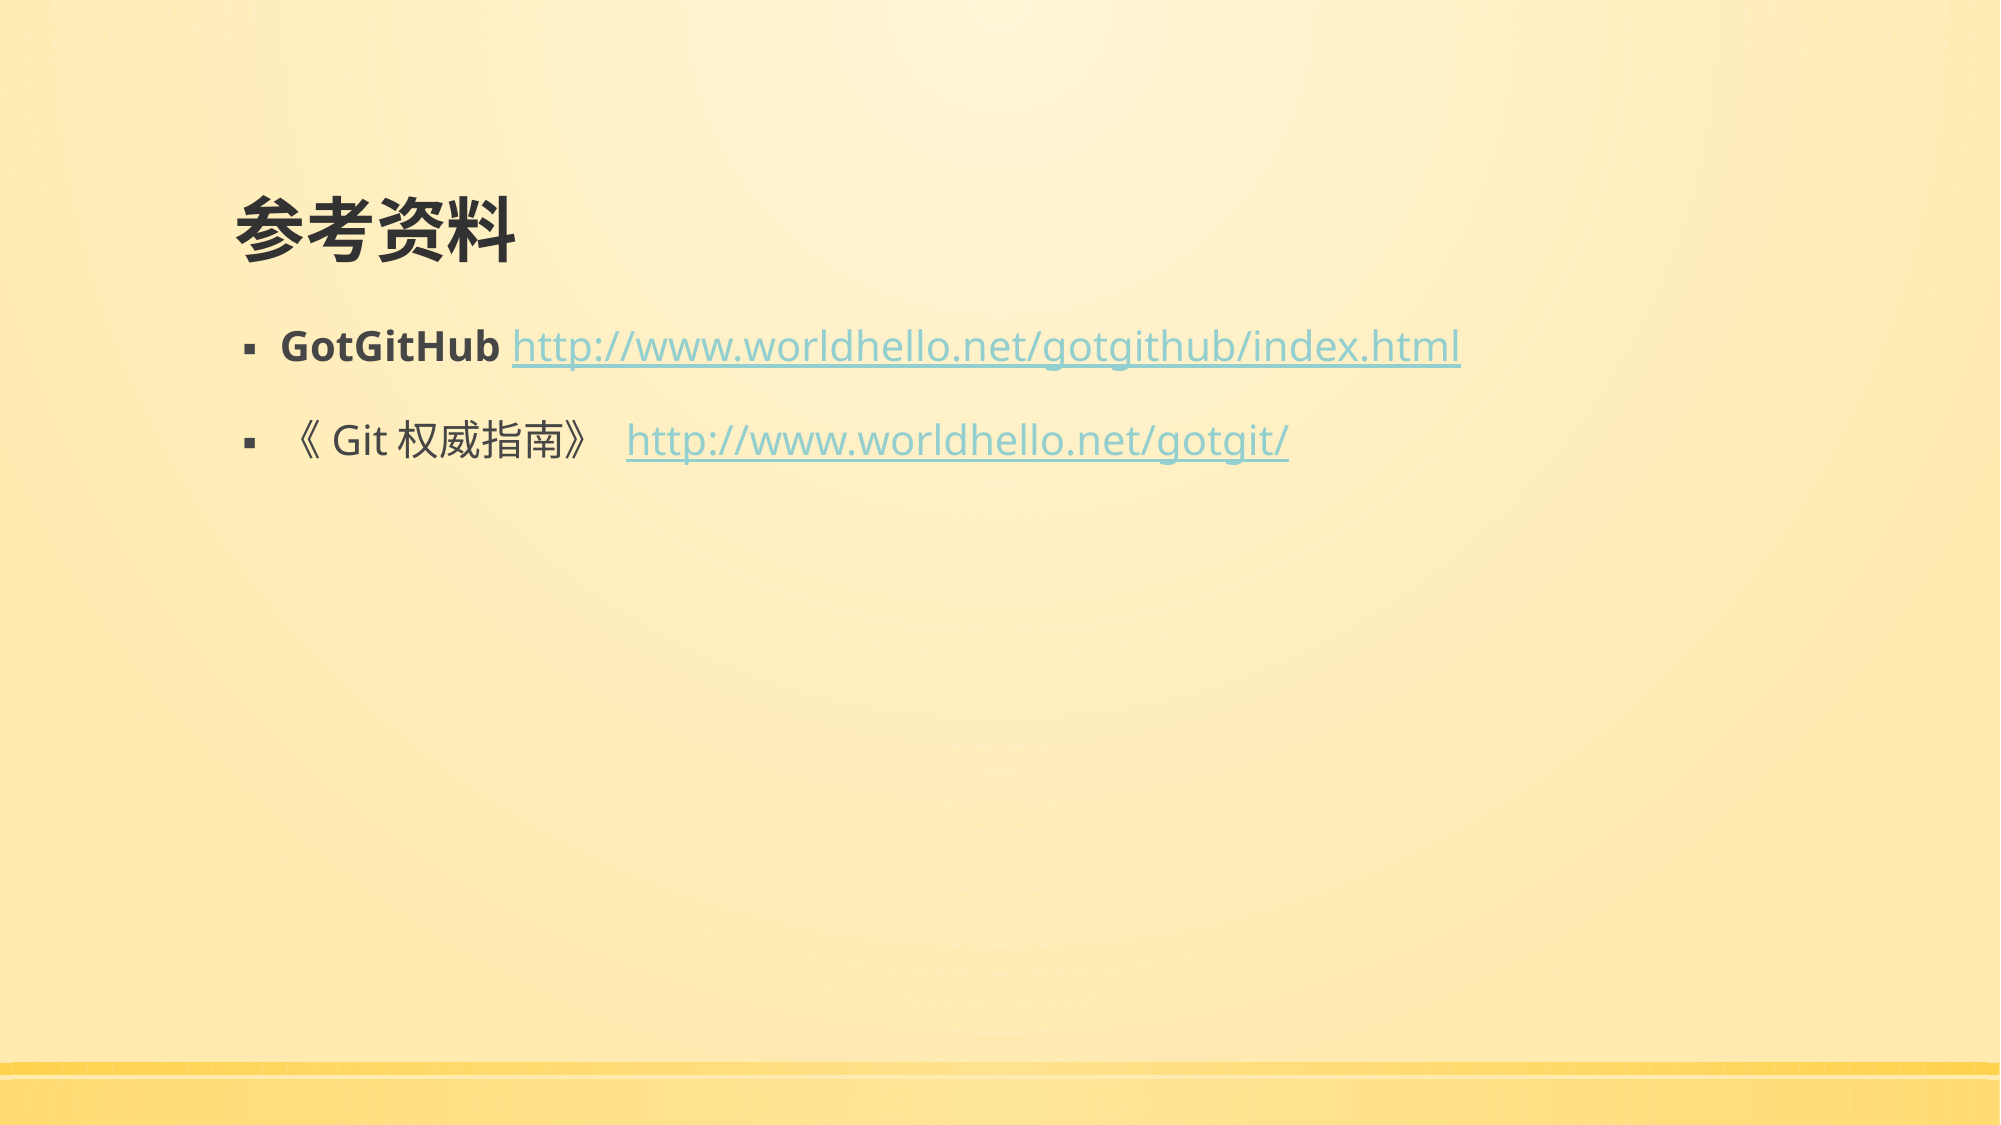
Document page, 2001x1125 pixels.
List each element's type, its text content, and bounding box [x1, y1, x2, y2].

title 参考资料 [219, 76, 1780, 279]
list GotGitHub http://www.worldhello.net/gotgithub/index.html 《Git权威指南》 http://www.worldhello.net/gotgit/ [219, 311, 1780, 990]
